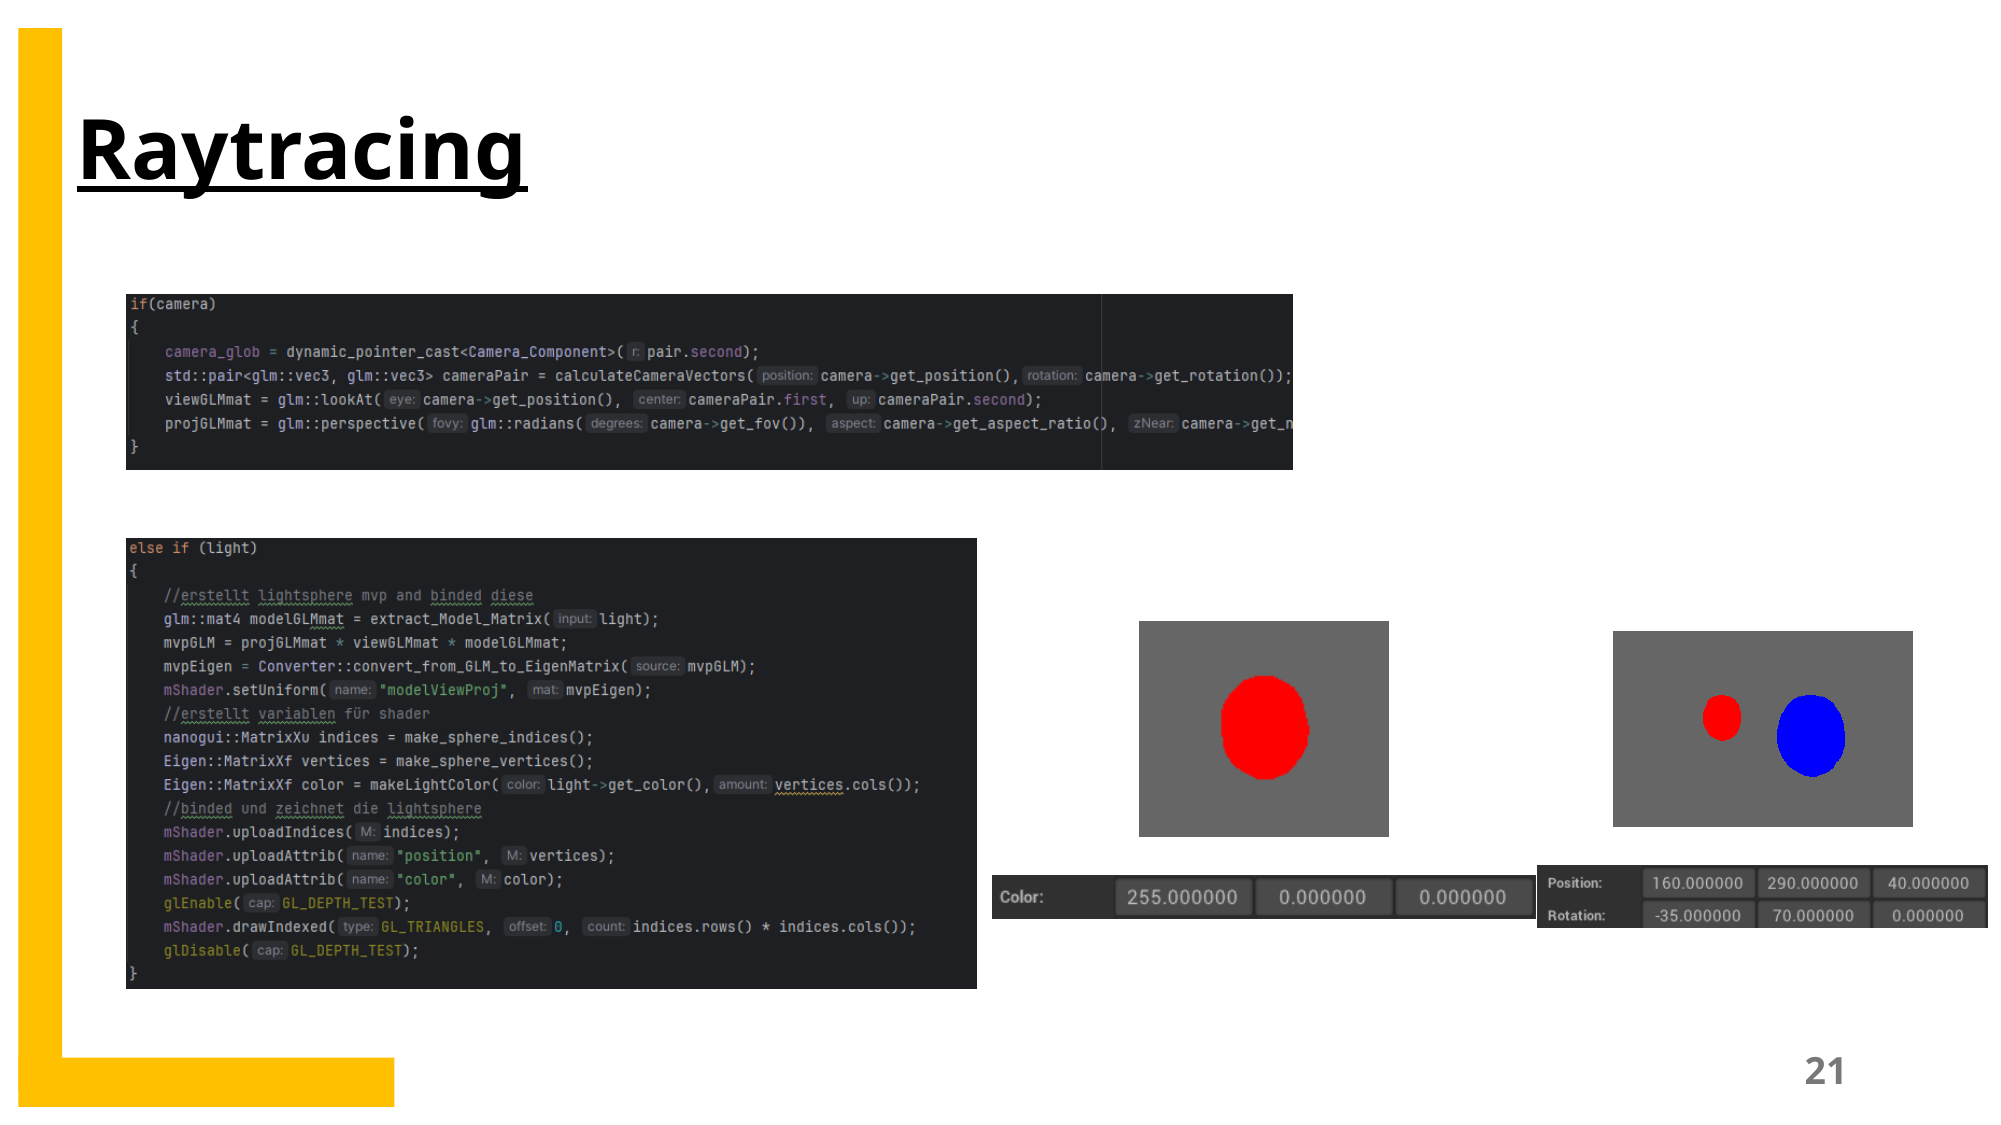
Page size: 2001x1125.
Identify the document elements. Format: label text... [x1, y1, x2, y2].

text_box [17, 1056, 396, 1108]
slide_number 21 [1412, 1042, 1863, 1103]
text_box Raytracing [62, 88, 992, 204]
picture [1138, 621, 1389, 837]
text_box [17, 26, 64, 1056]
picture [991, 865, 1989, 929]
picture [125, 293, 1293, 471]
picture [125, 537, 978, 990]
picture [1612, 631, 1913, 828]
